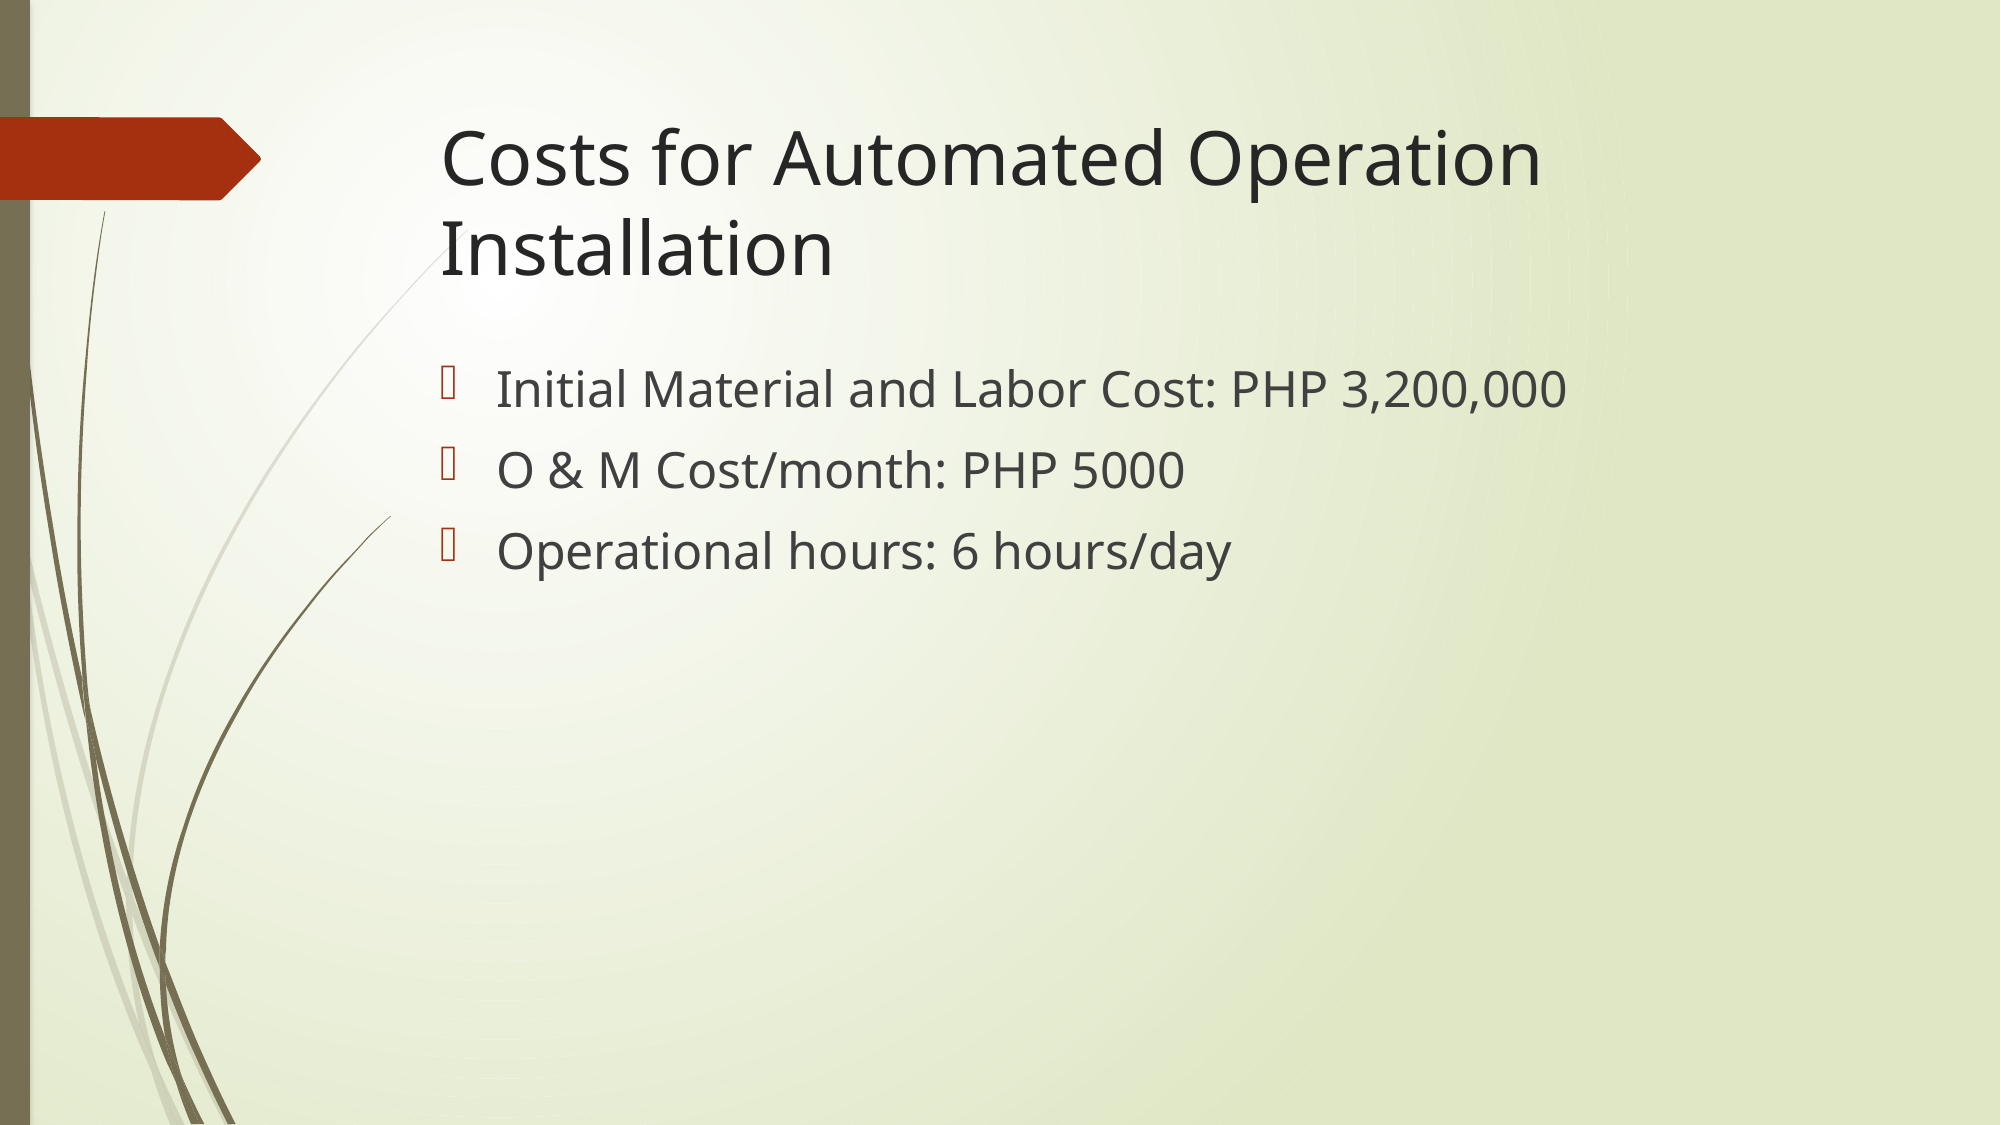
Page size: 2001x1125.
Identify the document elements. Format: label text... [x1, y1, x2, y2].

title Costs for Automated Operation Installation [425, 102, 1888, 313]
list Initial Material and Labor Cost: PHP 3,200,000 O & M Cost/month: PHP 5000 Operational hours: 6 hours/day [424, 350, 1888, 970]
